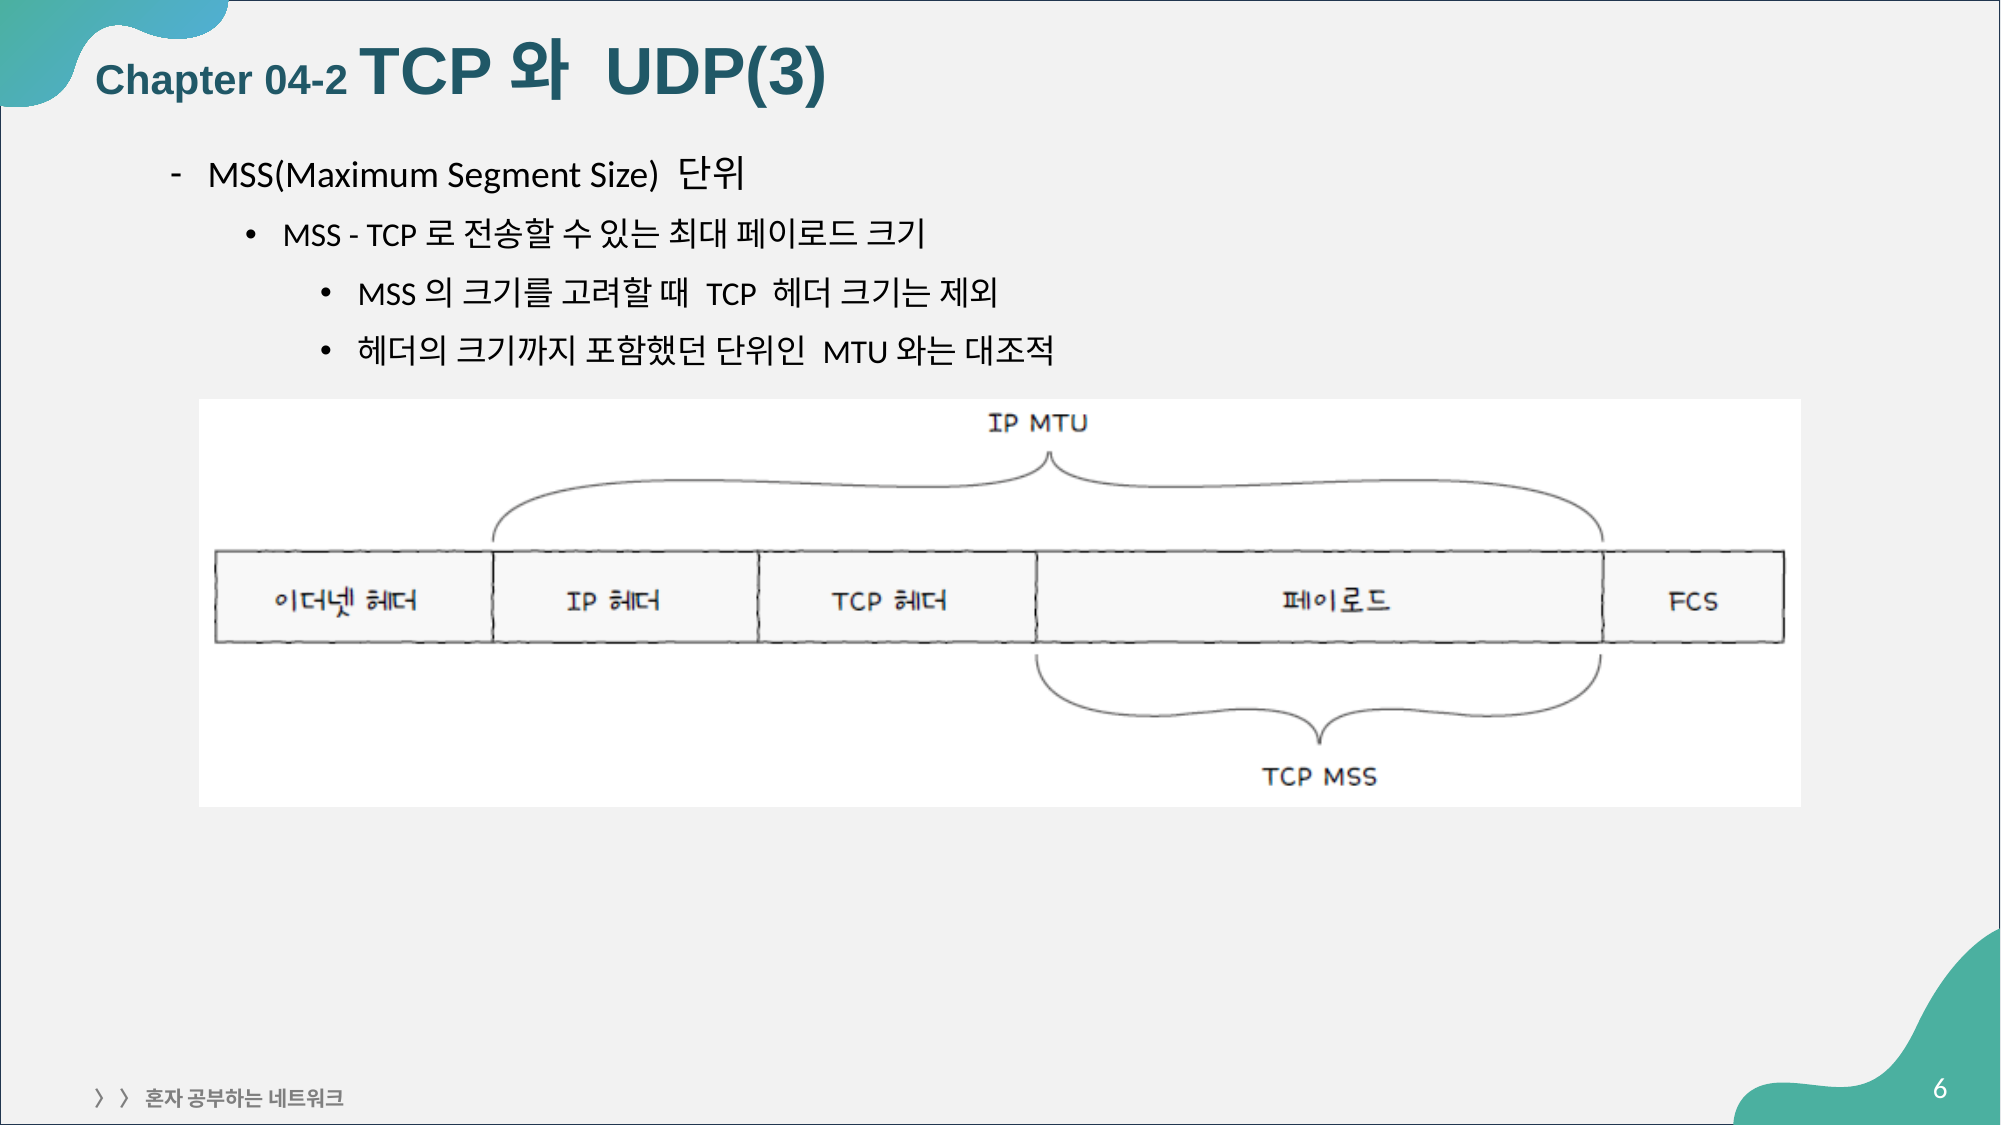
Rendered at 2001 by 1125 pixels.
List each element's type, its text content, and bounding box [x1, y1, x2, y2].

list MSS(Maximum Segment Size) 단위 MSS - TCP로 전송할 수 있는 최대 페이로드 크기 MSS의 크기를 고려할 때 TCP 헤더 크기는 제외 헤더의 크기까지 포함했던 단위인 MTU와는 대조적 [79, 133, 1931, 1079]
picture [199, 399, 1801, 808]
slide_number ‹#› [1917, 1061, 1984, 1122]
footer 〉 〉 혼자 공부하는 네트워크 [79, 1078, 755, 1114]
title Chapter 04-2 TCP와 UDP(3) [79, 17, 1931, 128]
